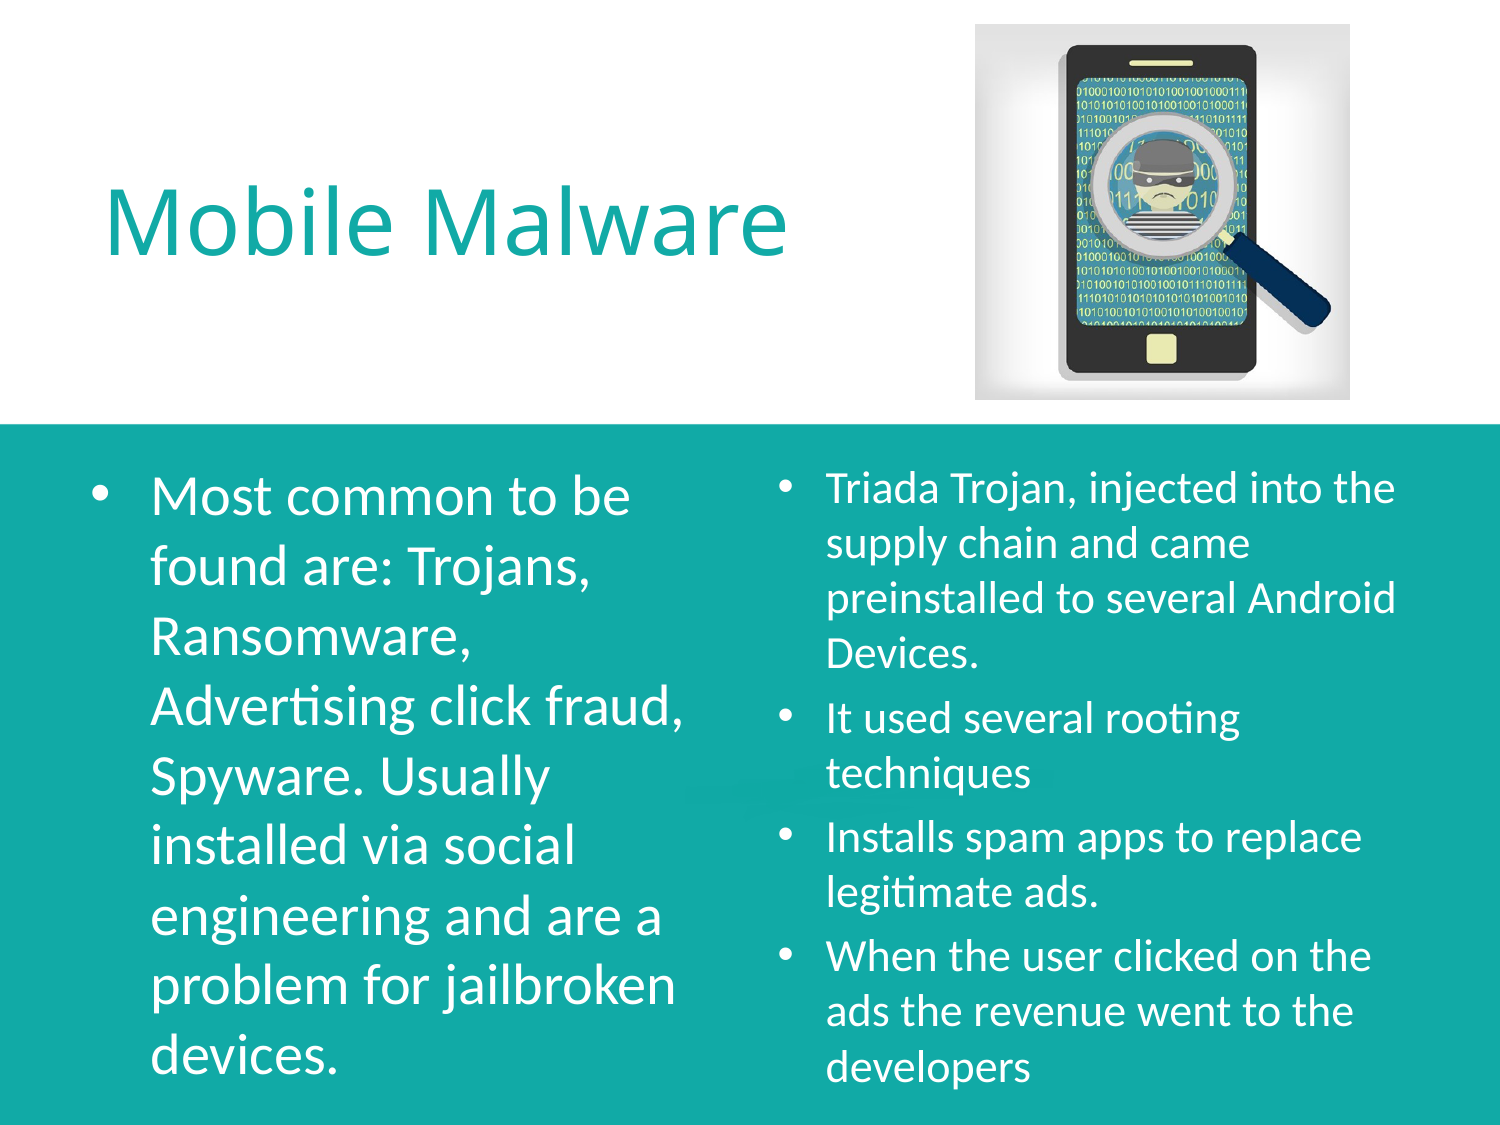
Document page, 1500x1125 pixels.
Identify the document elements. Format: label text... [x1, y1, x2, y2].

picture [0, 0, 1500, 1125]
list Most common to be found are: Trojans, Ransomware, Advertising click fraud, Spyware. Usually installed via social engineering and are a problem for jailbroken devices. [75, 450, 738, 1100]
list Triada Trojan, injected into the supply chain and came preinstalled to several Android Devices. It used several rooting techniques Installs spam apps to replace legitimate ads. When the user clicked on the ads the revenue went to the developers [762, 450, 1425, 1100]
title Mobile Malware [87, 125, 888, 313]
